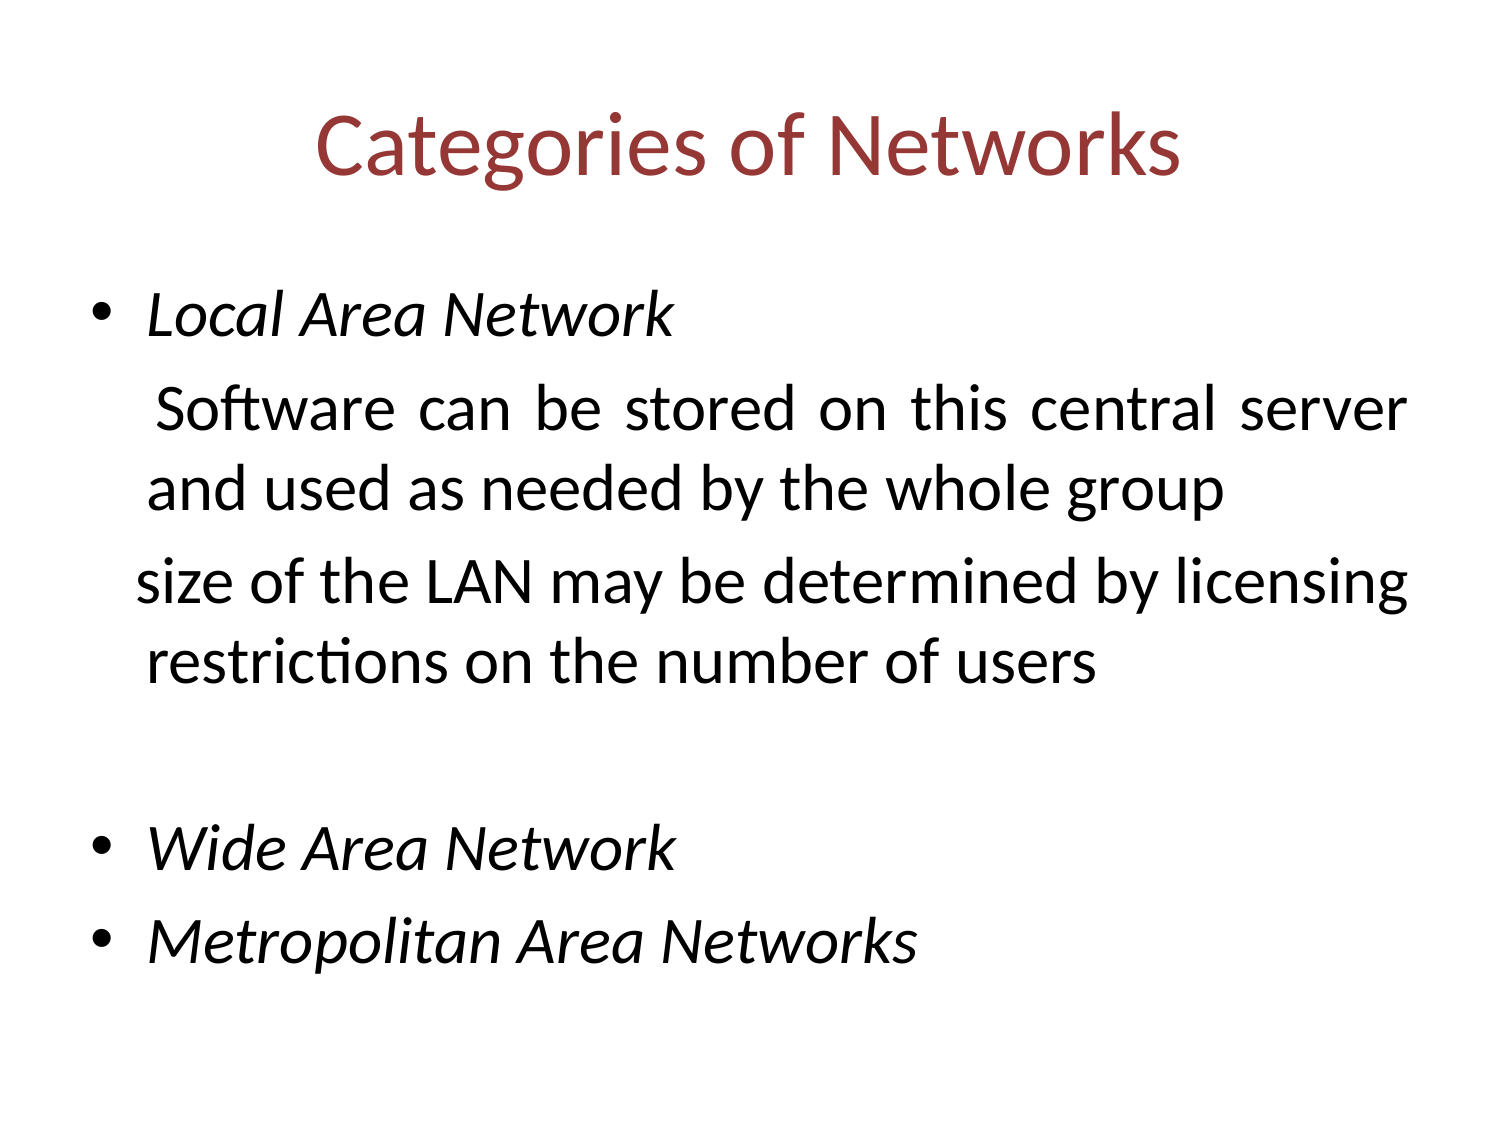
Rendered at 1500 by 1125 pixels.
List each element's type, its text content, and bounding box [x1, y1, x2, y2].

title Categories of Networks [75, 45, 1425, 233]
list Local Area Network Software can be stored on this central server and used as needed by the whole group size of the LAN may be determined by licensing restrictions on the number of users Wide Area Network Metropolitan Area Networks [75, 262, 1425, 1005]
